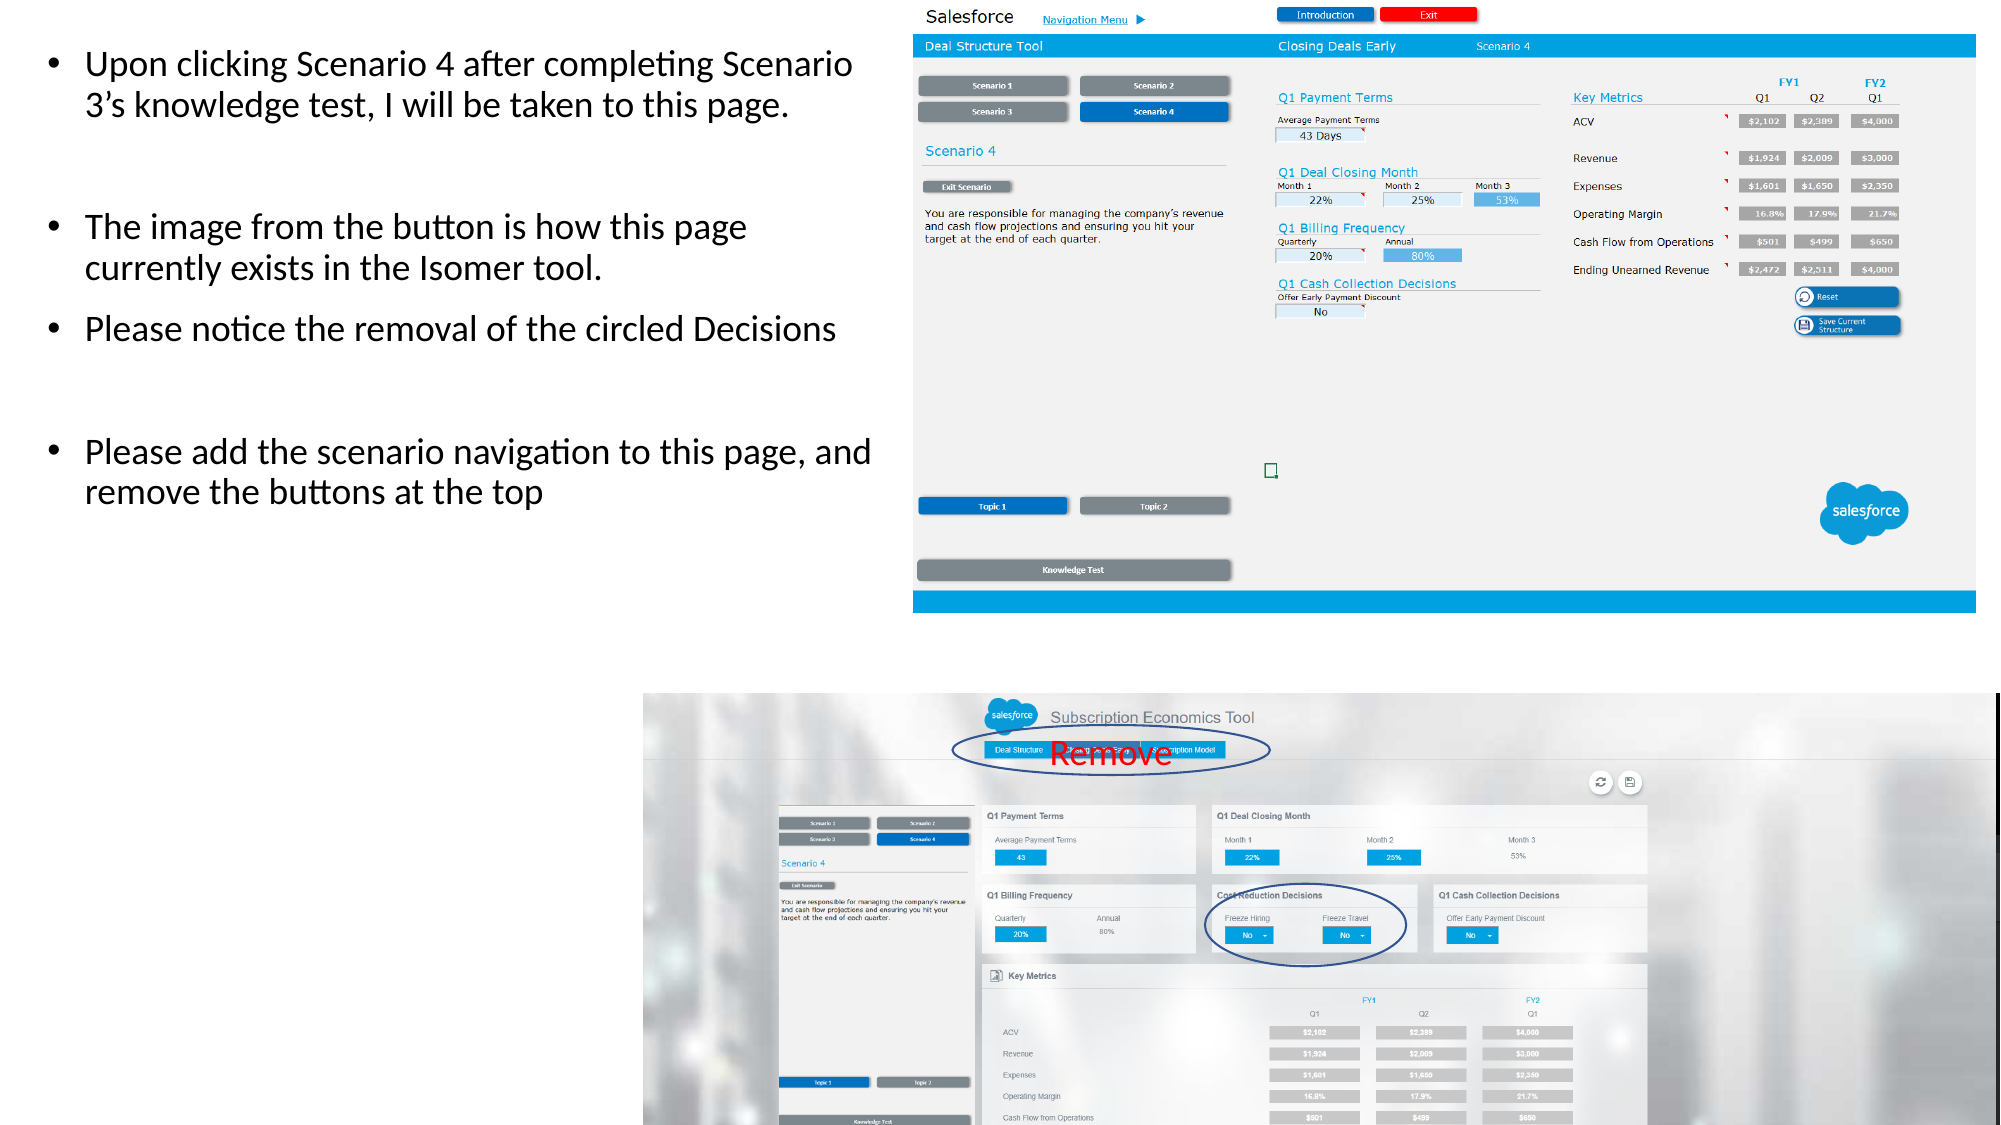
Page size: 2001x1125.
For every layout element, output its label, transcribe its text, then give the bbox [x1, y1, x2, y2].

picture [913, 0, 1976, 33]
picture [913, 58, 1976, 590]
list Upon clicking Scenario 4 after completing Scenario 3’s knowledge test, I will be taken to this page. The image from the button is how this page currently exists in the Isomer tool. Please notice the removal of the circled Decisions Please add the scenario navigation to this page, and remove the buttons at the top [32, 36, 903, 1050]
picture [643, 693, 2000, 1125]
